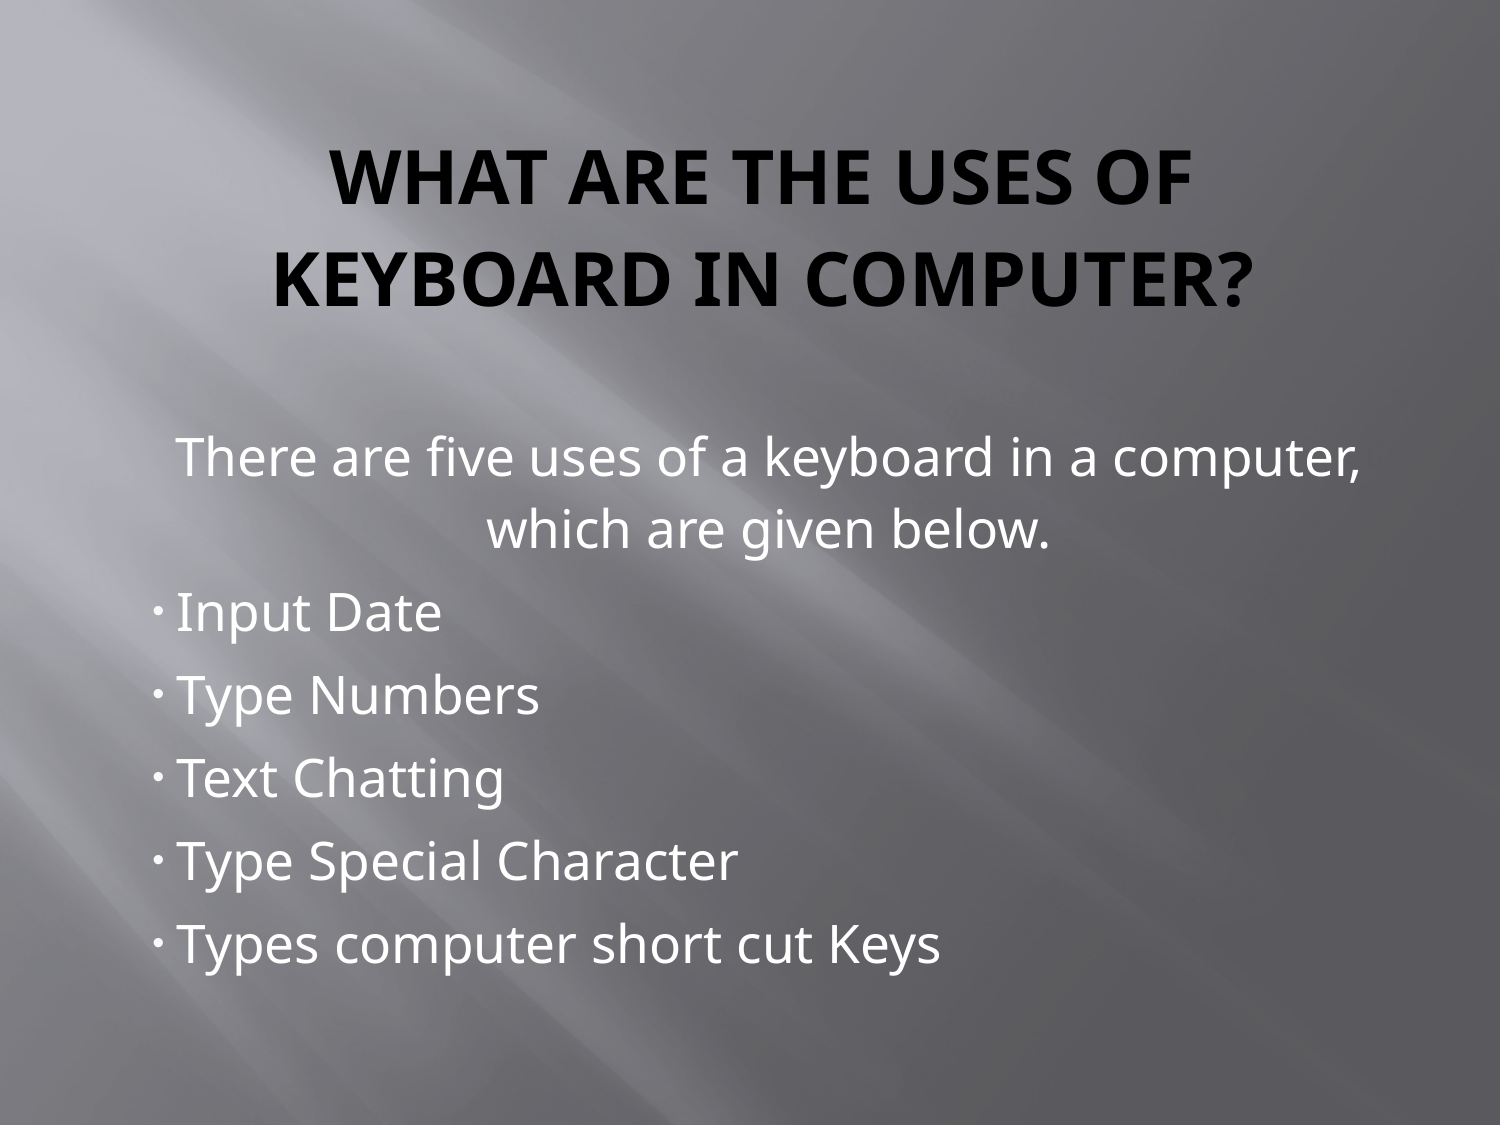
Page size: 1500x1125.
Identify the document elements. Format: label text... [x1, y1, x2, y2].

subtitle There are five uses of a keyboard in a computer, which are given below. Input Date Type Numbers Text Chatting Type Special Character Types computer short cut Keys [137, 412, 1400, 988]
title What are the Uses of Keyboard in Computer? [125, 87, 1400, 329]
